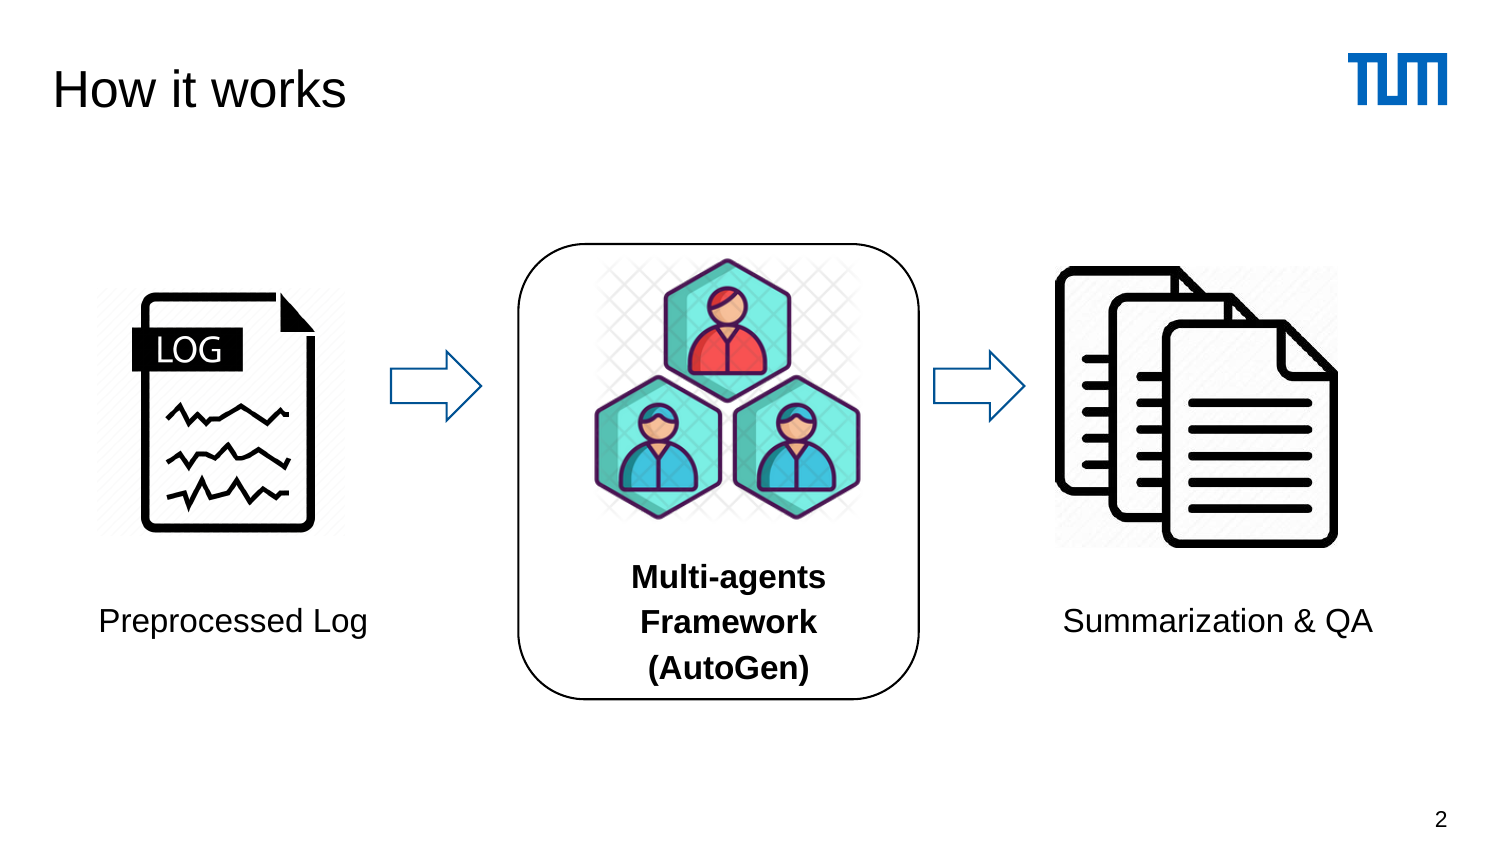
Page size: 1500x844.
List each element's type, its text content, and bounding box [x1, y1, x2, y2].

text_box [933, 348, 1026, 423]
picture [97, 288, 345, 536]
text_box How it works [52, 51, 1448, 114]
text_box [389, 348, 483, 423]
text_box [517, 242, 920, 701]
text_box Summarization & QA [1040, 593, 1403, 639]
picture [592, 254, 863, 524]
picture [1055, 266, 1338, 548]
slide_number 2 [1111, 796, 1448, 842]
text_box Preprocessed Log [98, 593, 369, 639]
